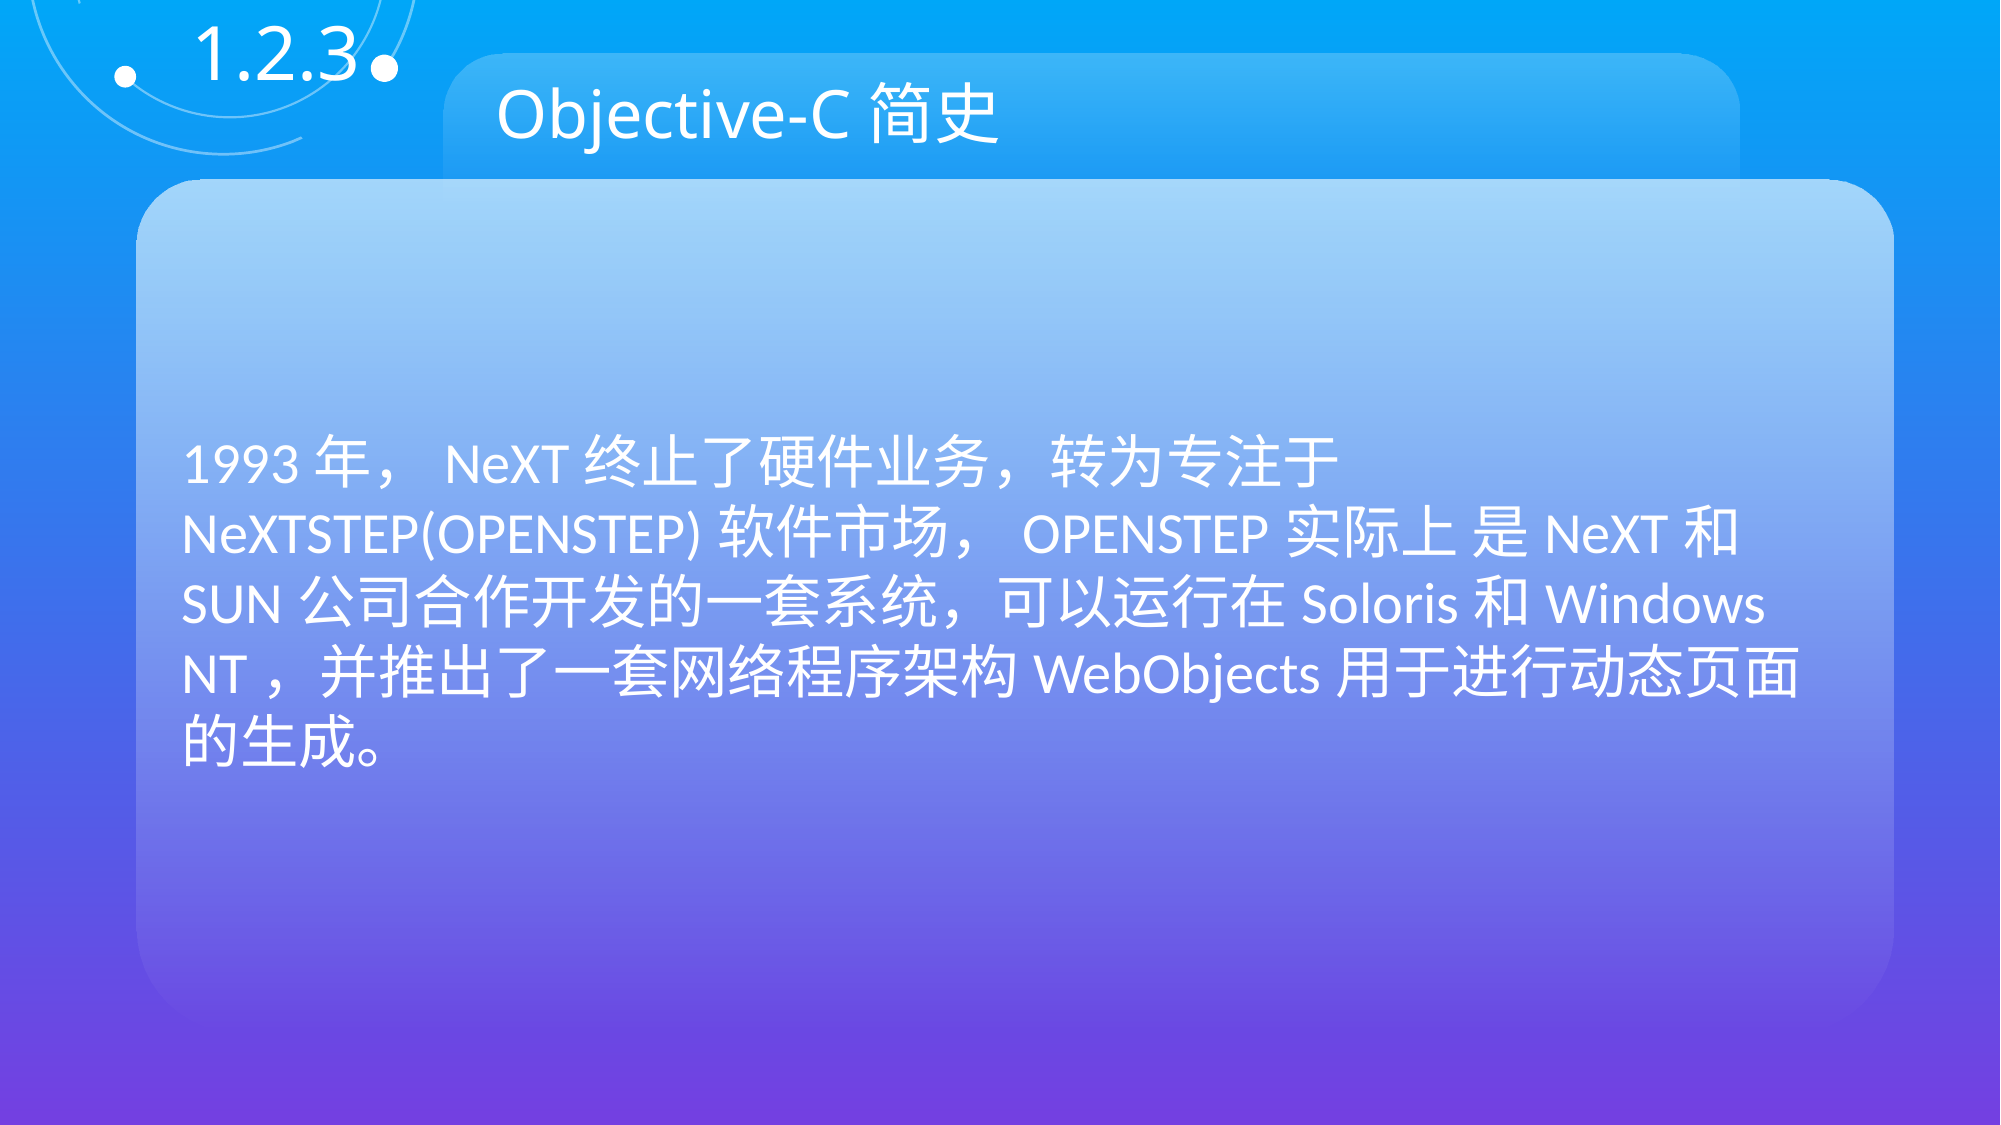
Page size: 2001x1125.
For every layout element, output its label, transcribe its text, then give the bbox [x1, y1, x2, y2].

text_box Objective-C简史 [480, 64, 1017, 160]
text_box [442, 52, 1741, 178]
text_box 1993年，NeXT终止了硬件业务，转为专注于NeXTSTEP(OPENSTEP)软件市场，OPENSTEP实际上 是NeXT和SUN公司合作开发的一套系统，可以运行在Soloris和Windows NT，并推出了一套网络程序架构WebObjects用于进行动态页面的生成。 [134, 178, 1895, 1035]
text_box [25, 0, 418, 151]
